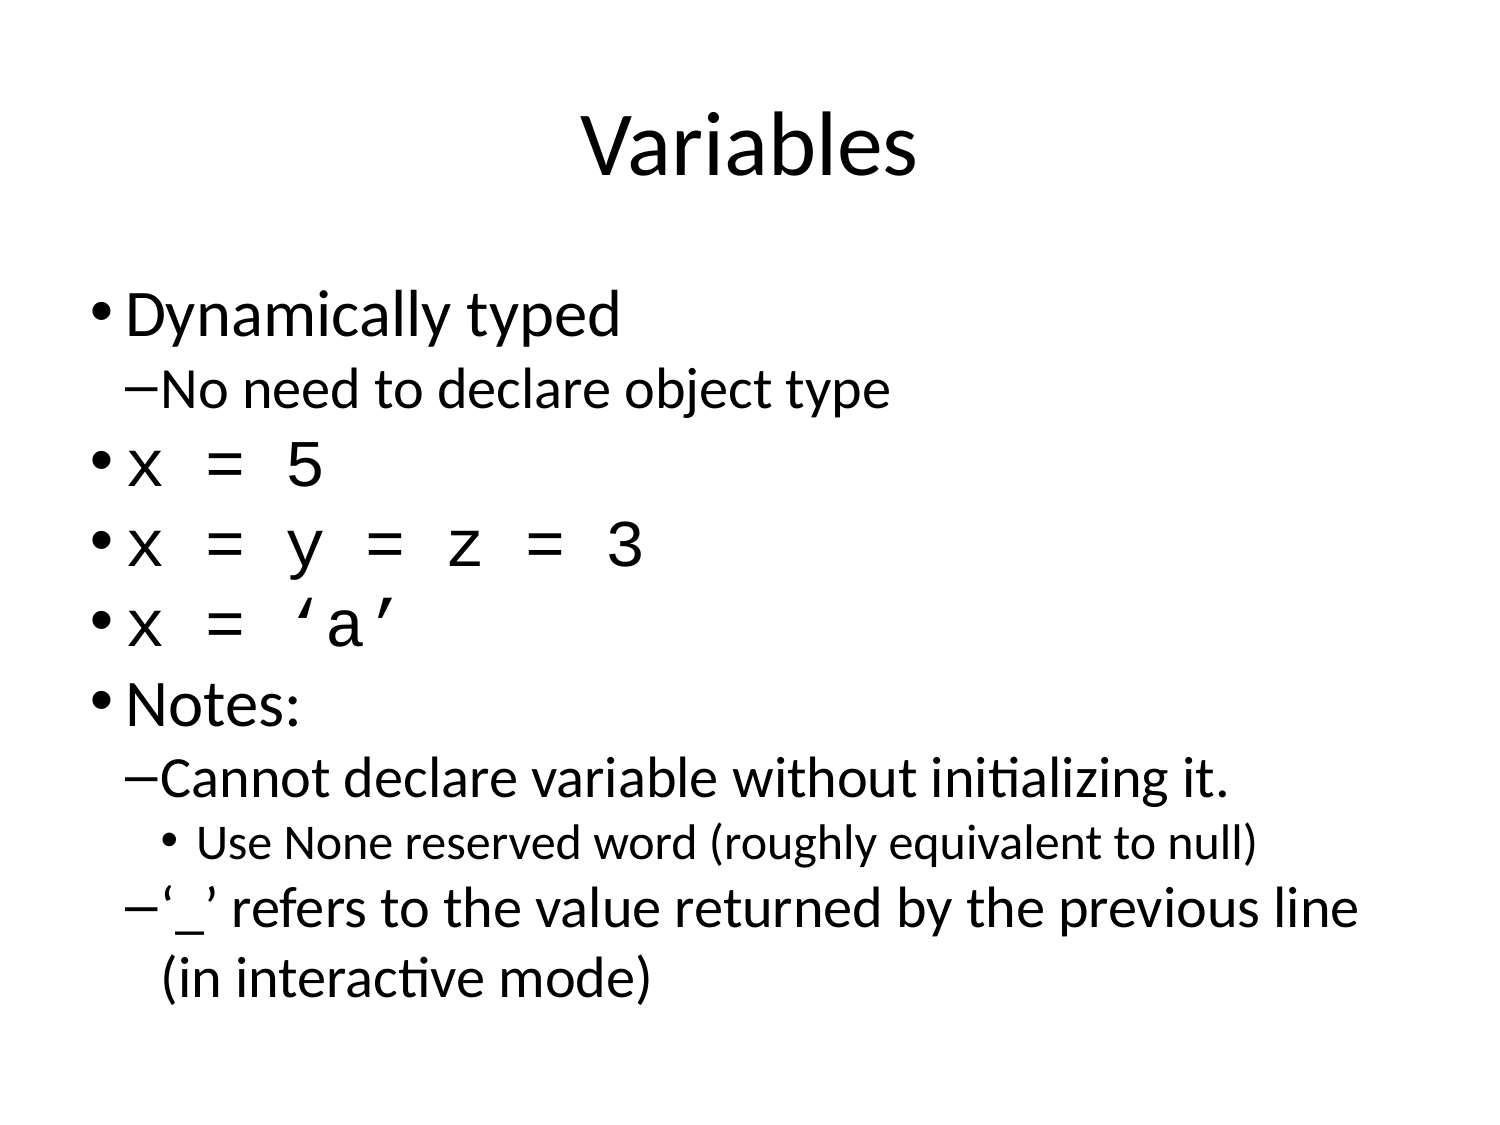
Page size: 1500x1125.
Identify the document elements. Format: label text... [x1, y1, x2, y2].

text_box Variables [75, 45, 1425, 233]
text_box Dynamically typed No need to declare object type x = 5 x = y = z = 3 x = ‘a’ Notes: Cannot declare variable without initializing it. Use None reserved word (roughly equivalent to null) ‘_’ refers to the value returned by the previous line (in interactive mode) [75, 262, 1425, 1005]
